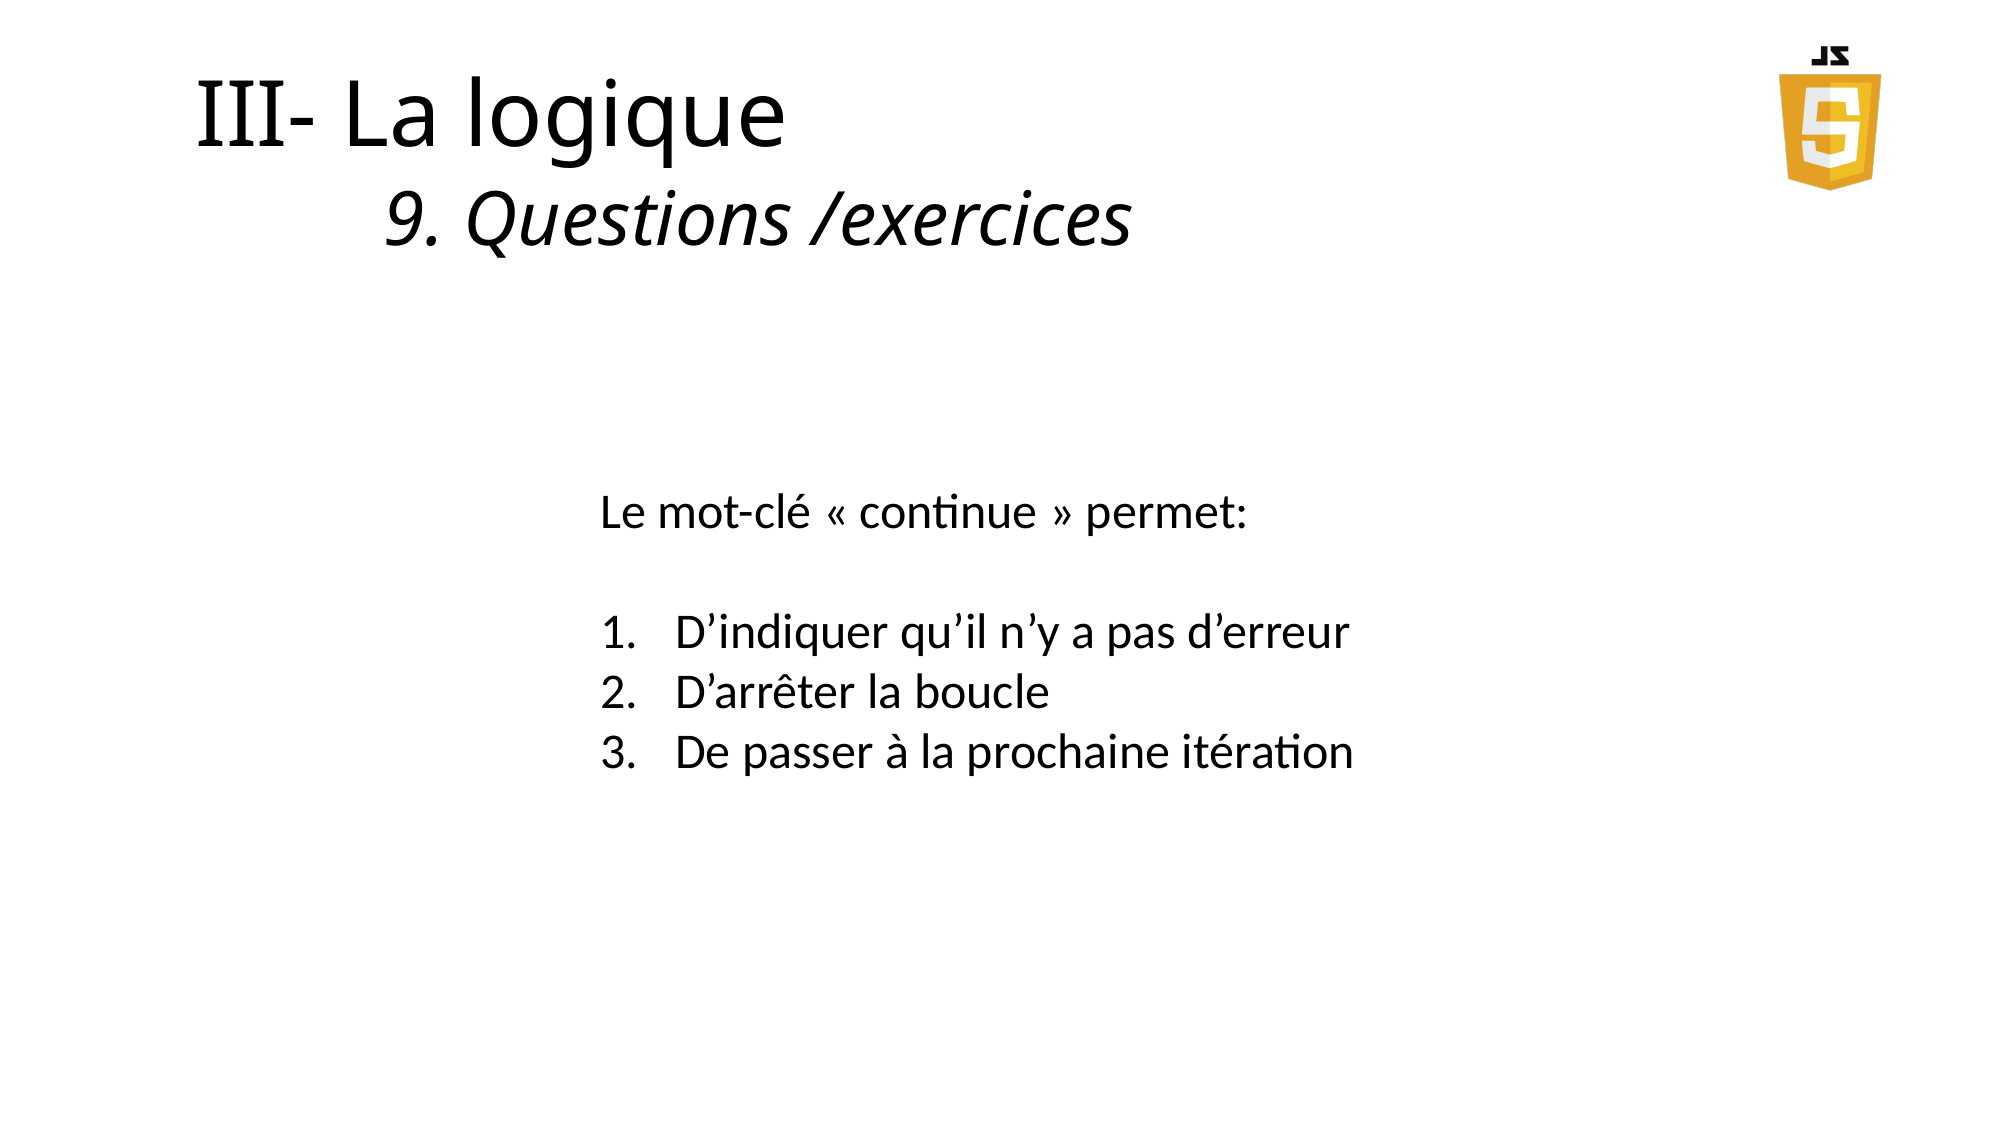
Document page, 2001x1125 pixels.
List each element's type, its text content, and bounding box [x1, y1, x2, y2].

text_box Le mot-clé « continue » permet: D’indiquer qu’il n’y a pas d’erreur D’arrêter la boucle De passer à la prochaine itération [585, 471, 1500, 846]
title III- La logique 9. Questions /exercices [180, 47, 1830, 285]
picture [1702, 46, 1958, 191]
